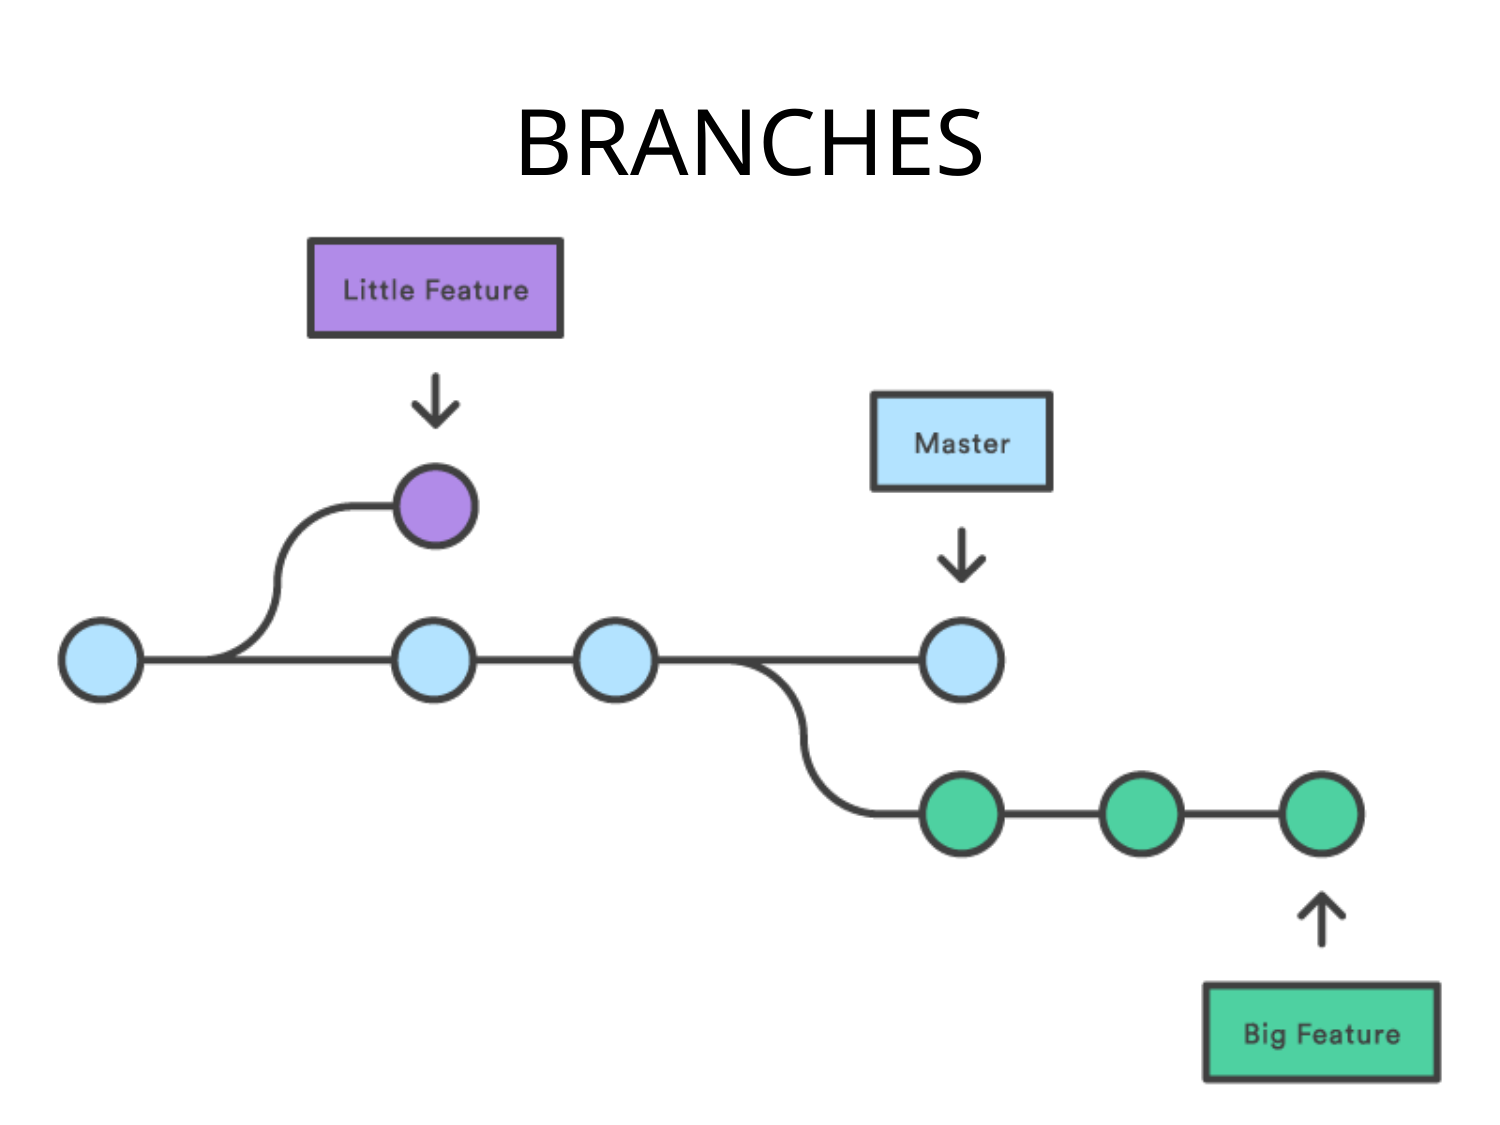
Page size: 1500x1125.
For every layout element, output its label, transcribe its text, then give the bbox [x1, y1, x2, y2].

picture [0, 232, 1500, 1092]
title BRANCHES [75, 45, 1425, 230]
